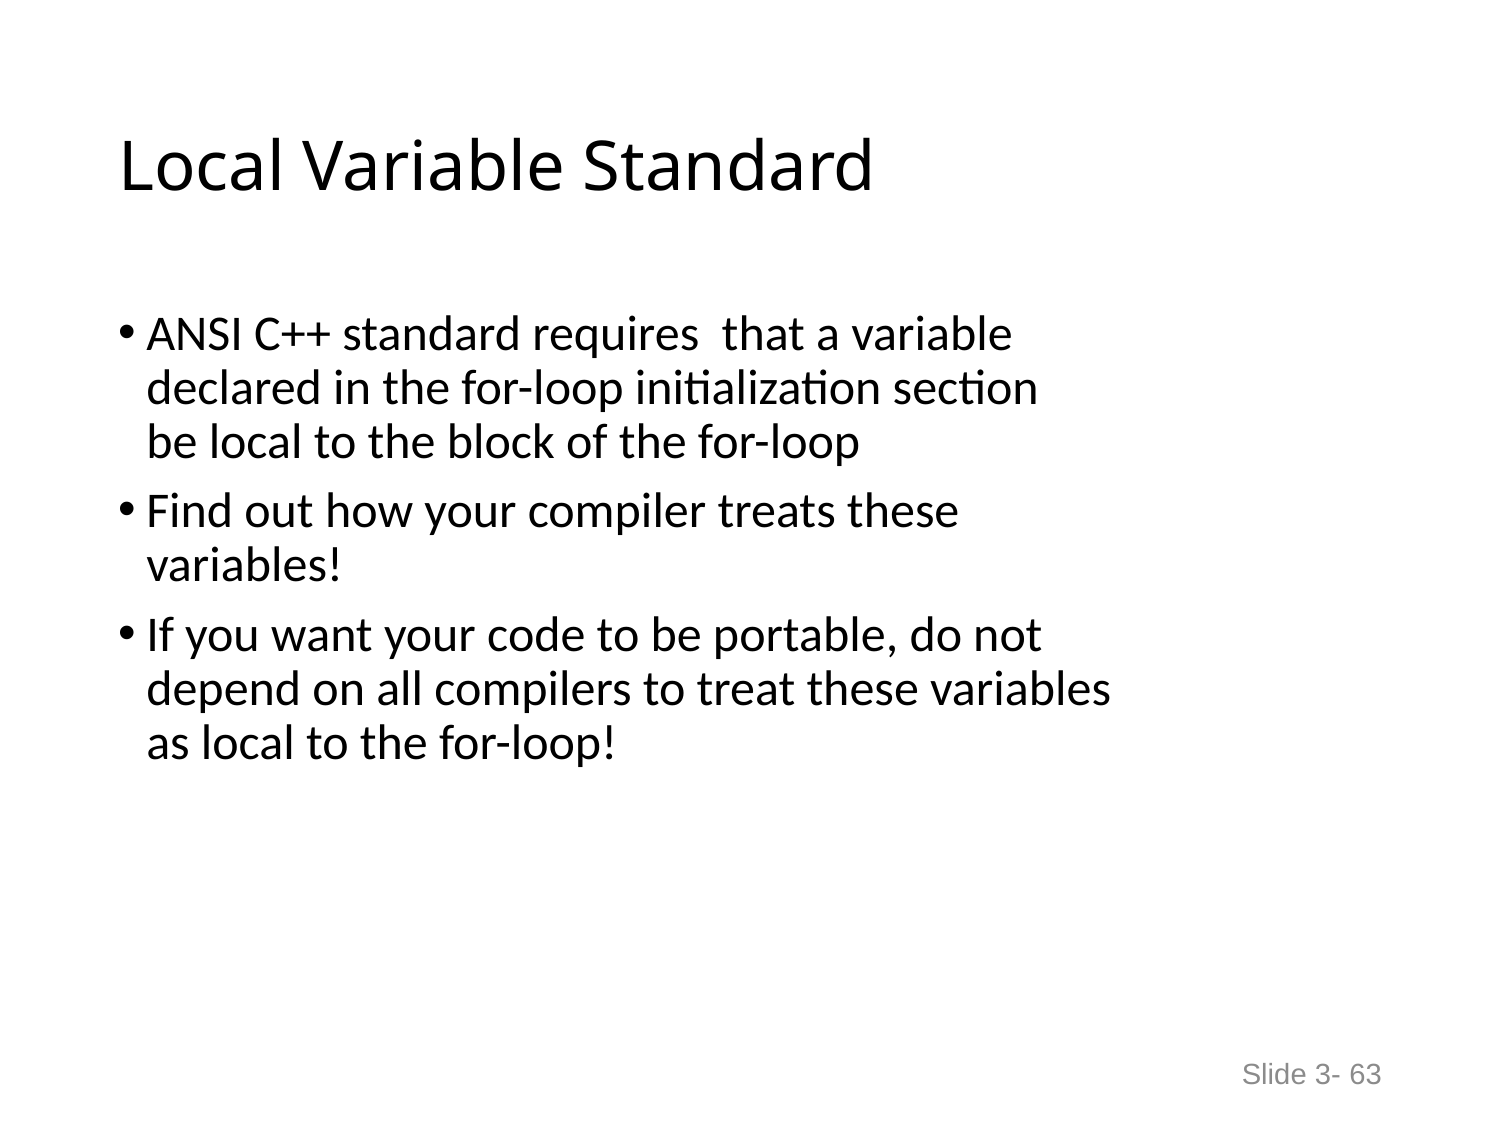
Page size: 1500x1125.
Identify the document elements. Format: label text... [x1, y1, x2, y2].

title Local Variable Standard [103, 59, 1397, 278]
slide_number Slide 3- 63 [1059, 1042, 1397, 1103]
list ANSI C++ standard requires that a variable declared in the for-loop initialization section be local to the block of the for-loop Find out how your compiler treats these variables! If you want your code to be portable, do not depend on all compilers to treat these variables as local to the for-loop! [103, 299, 1397, 1014]
